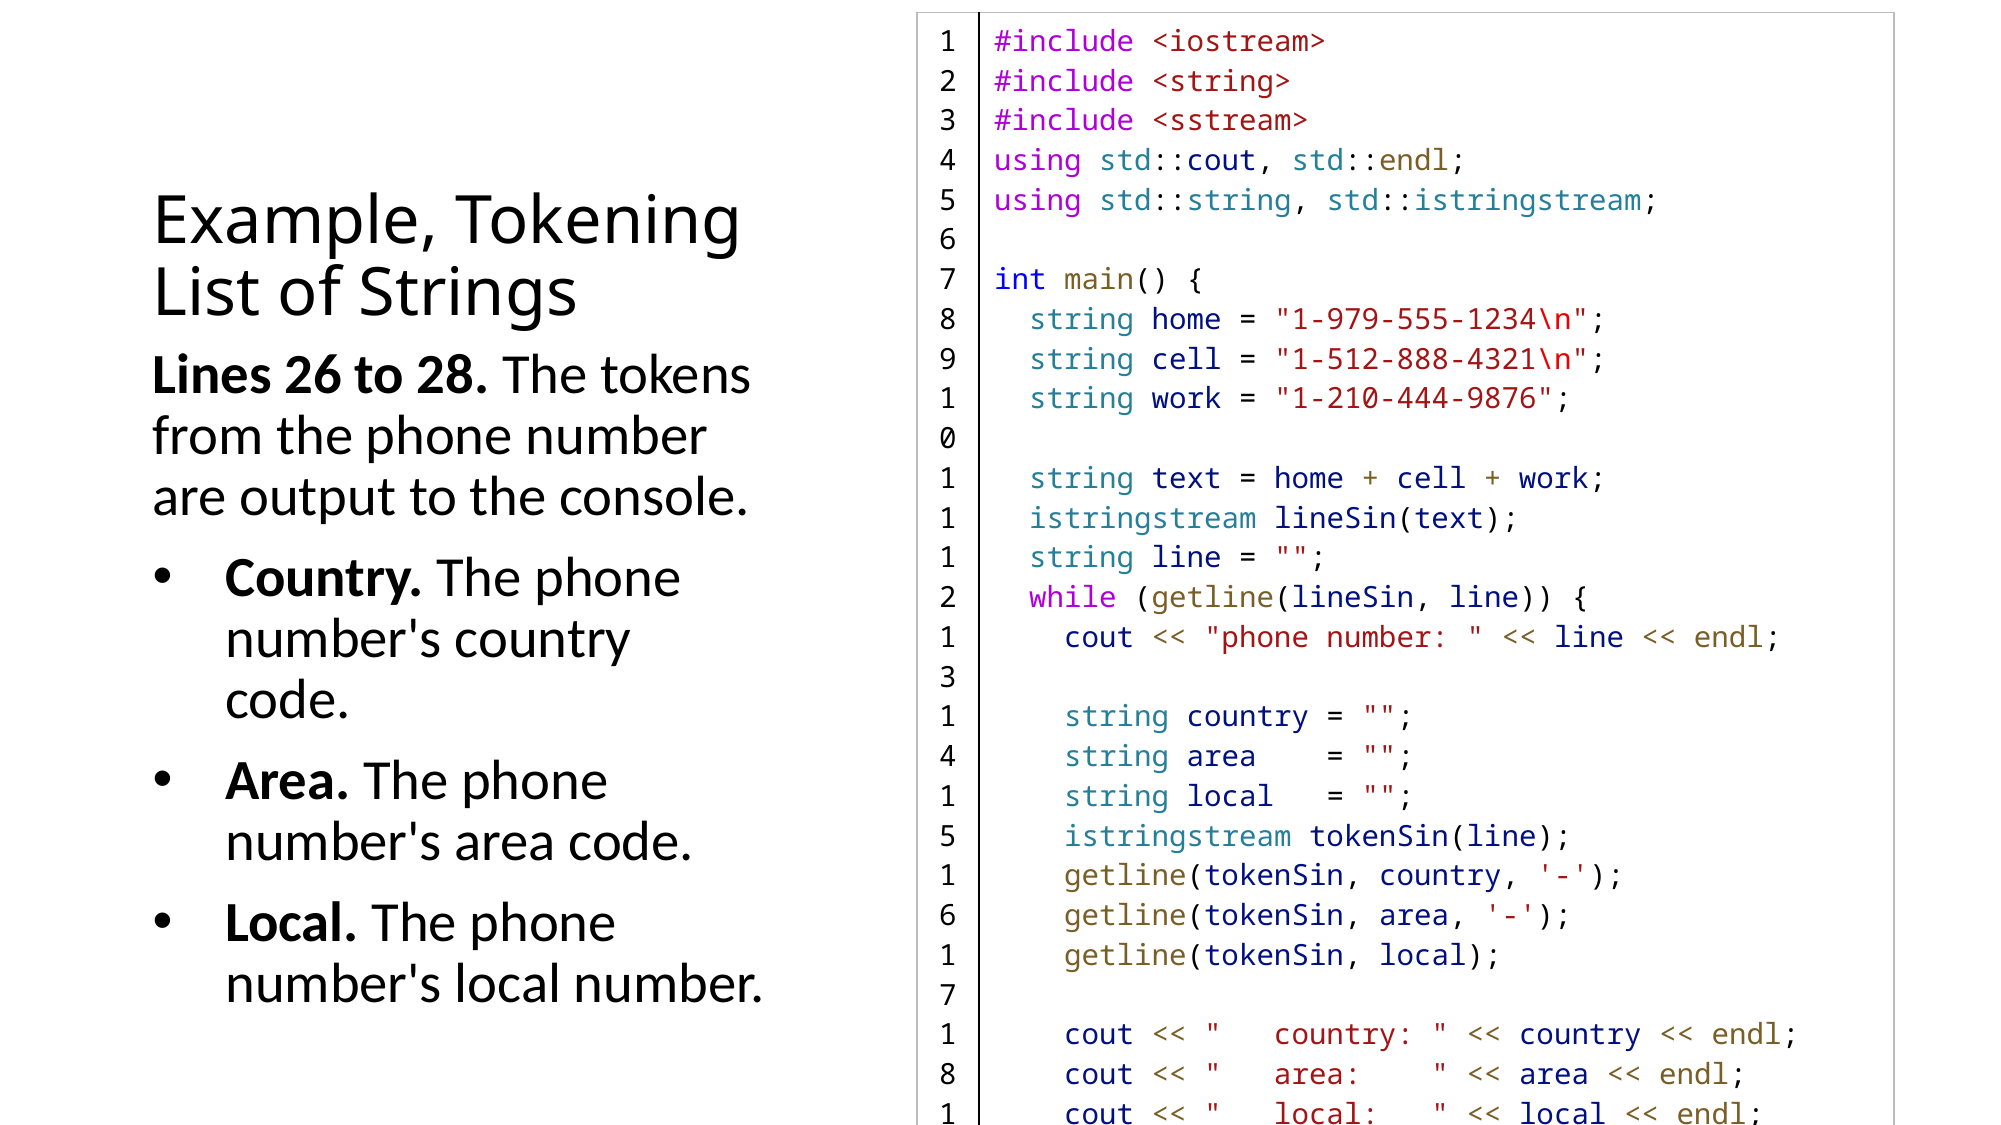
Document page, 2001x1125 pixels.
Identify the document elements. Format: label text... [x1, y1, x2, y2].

list Lines 26 to 28. The tokens from the phone number are output to the console. Country. The phone number's country code. Area. The phone number's area code. Local. The phone number's local number. [137, 337, 783, 1125]
title Example, Tokening List of Strings [137, 75, 783, 337]
table_header #include <iostream> #include <string> #include <sstream> using std::cout, std::endl; using std::string, std::istringstream; int main() { string home = "1-979-555-1234\n"; string cell = "1-512-888-4321\n"; string work = "1-210-444-9876"; string text = home + cell + work; istringstream lineSin(text); string line = ""; while (getline(lineSin, line)) { cout << "phone number: " << line << endl; string country = ""; string area = ""; string local = ""; istringstream tokenSin(line); getline(tokenSin, country, '-'); getline(tokenSin, area, '-'); getline(tokenSin, local); cout << " country: " << country << endl; cout << " area: " << area << endl; cout << " local: " << local << endl; } return 0; } [980, 13, 1893, 1125]
table_header 1 2 3 4 5 6 7 8 9 10 11 12 13 14 15 16 17 18 19 20 21 22 23 24 25 26 27 28 29 30 31 [918, 13, 978, 1125]
